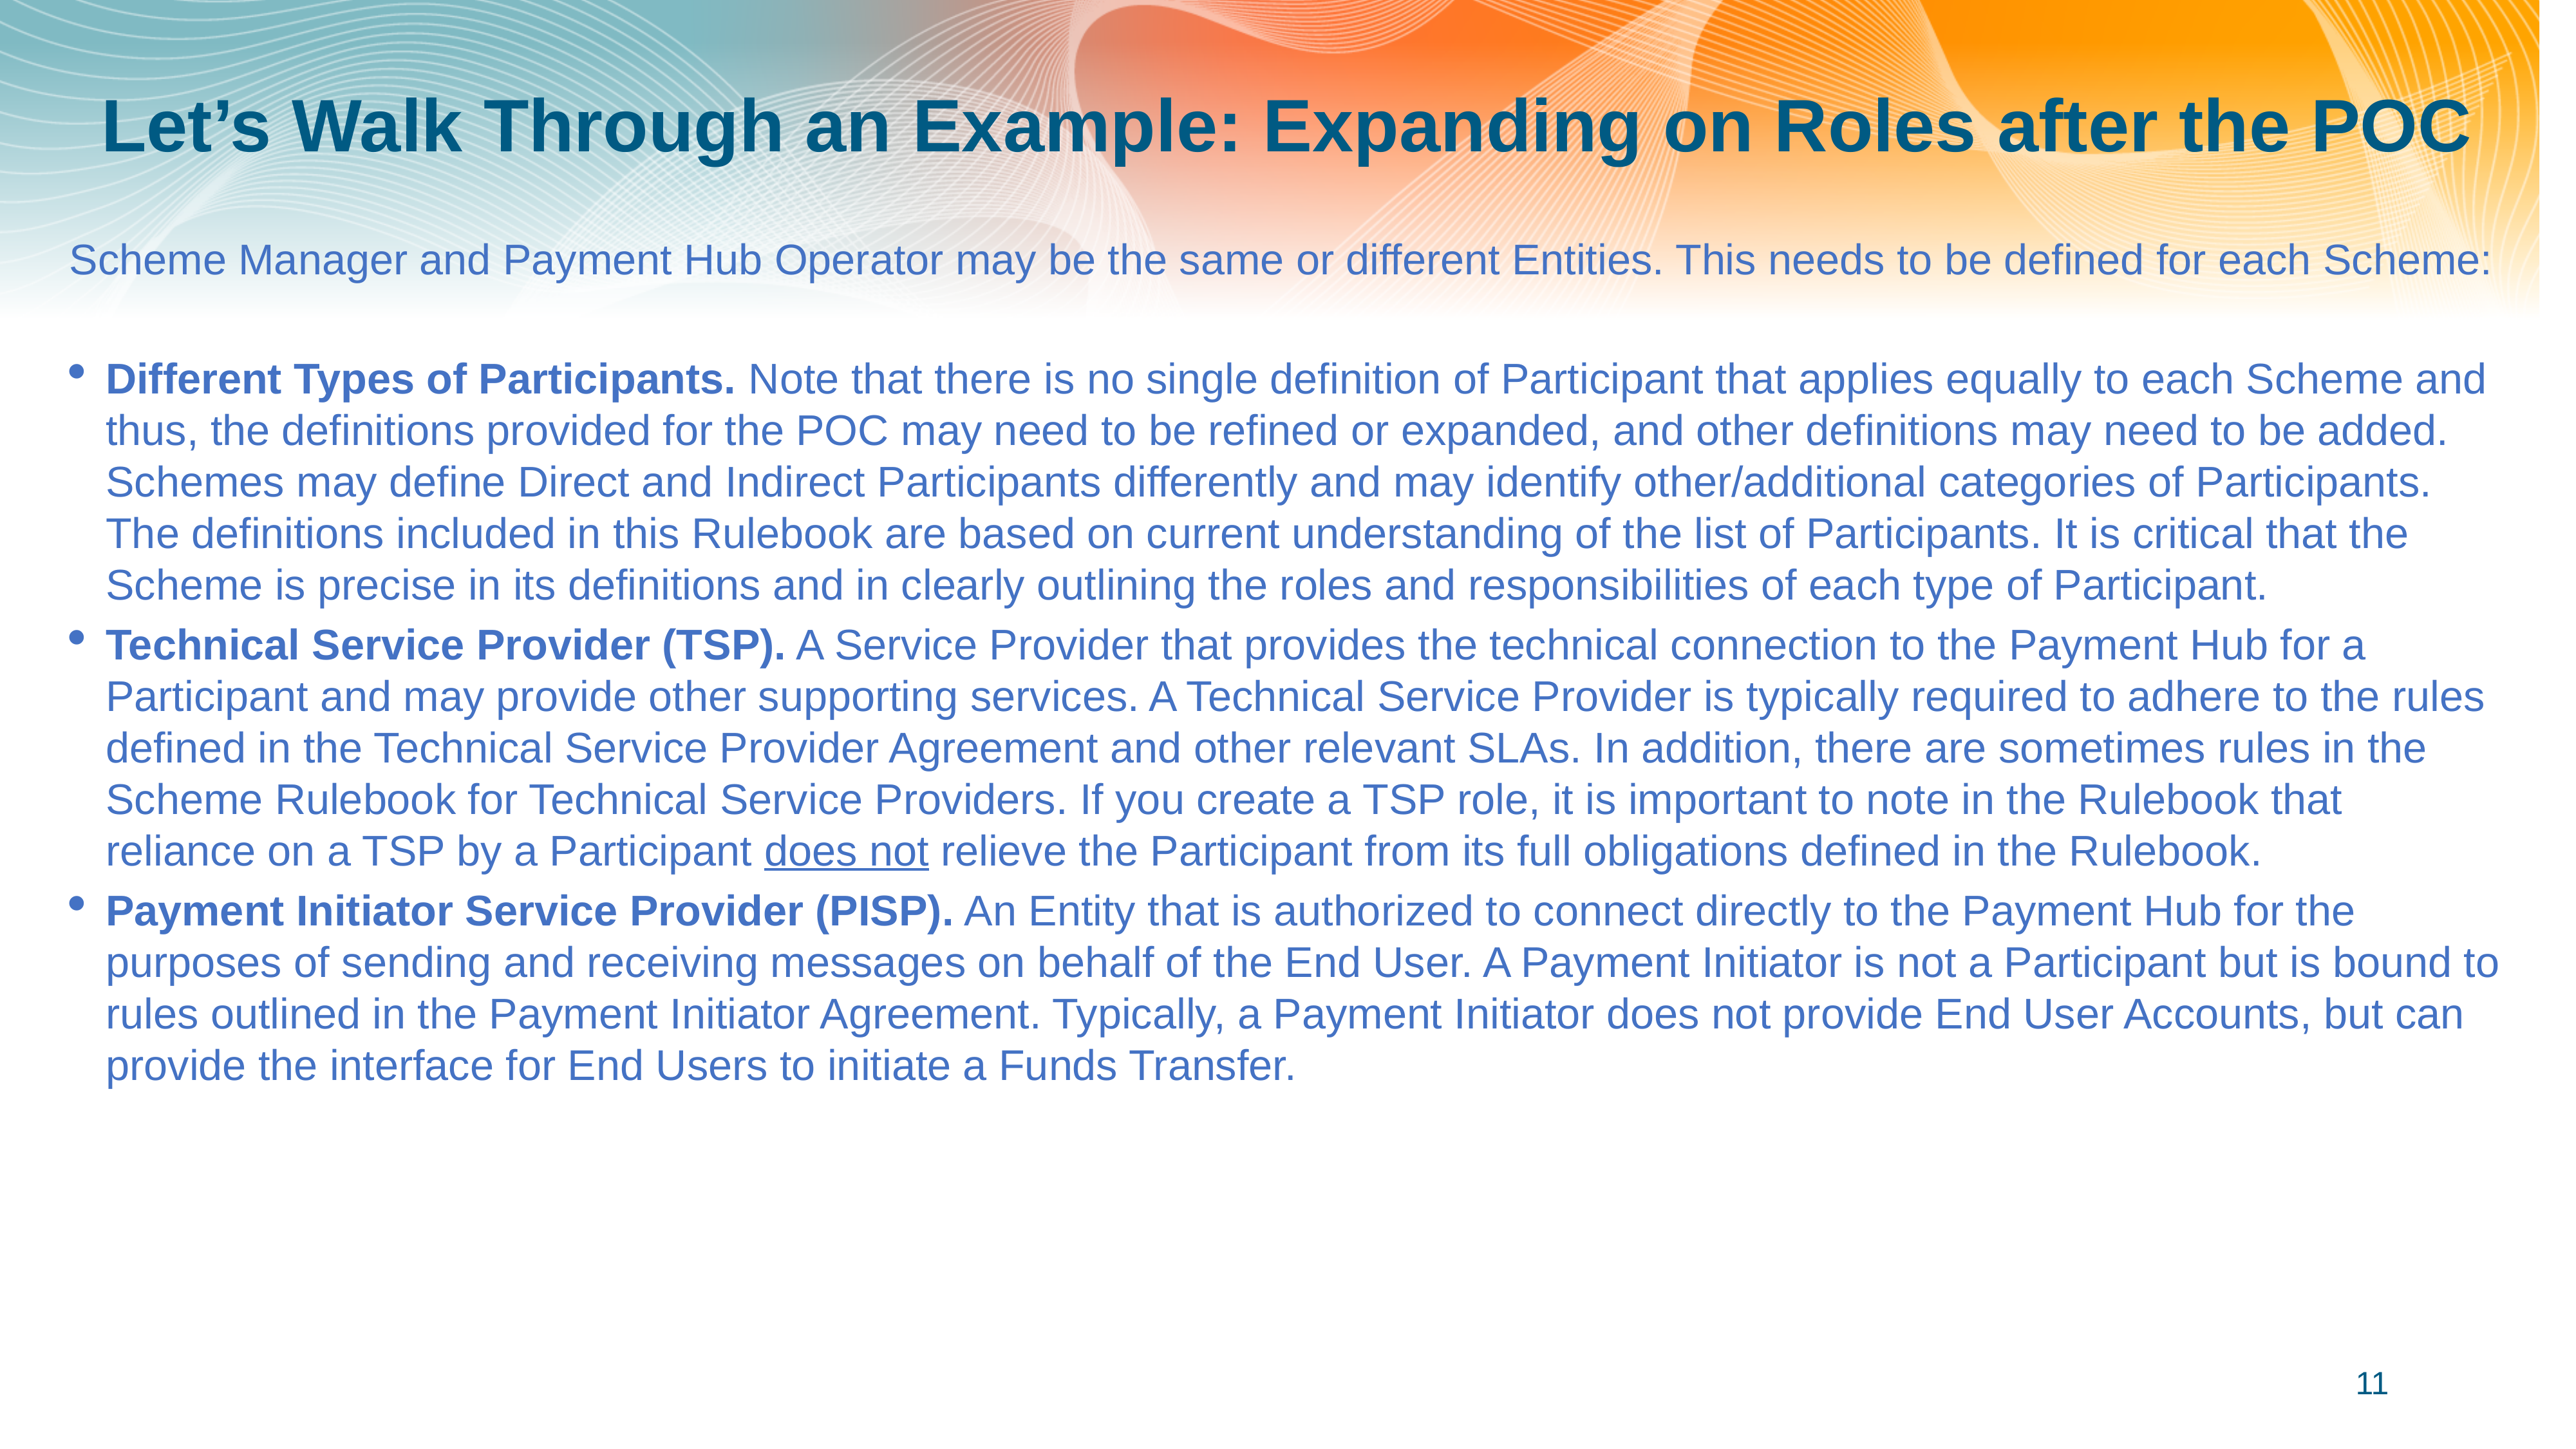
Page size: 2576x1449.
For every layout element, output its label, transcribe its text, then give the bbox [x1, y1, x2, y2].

slide_number 11 [1819, 1343, 2399, 1421]
picture [0, 0, 2540, 1417]
title Let’s Walk Through an Example: Expanding on Roles after the POC [60, 48, 2516, 207]
list Scheme Manager and Payment Hub Operator may be the same or different Entities. This needs to be defined for each Scheme: Different Types of Participants. Note that there is no single definition of Participant that applies equally to each Scheme and thus, the definitions provided for the POC may need to be refined or expanded, and other definitions may need to be added. Schemes may define Direct and Indirect Participants differently and may identify other/additional categories of Participants. The definitions included in this Rulebook are based on current understanding of the list of Participants. It is critical that the Scheme is precise in its definitions and in clearly outlining the roles and responsibilities of each type of Participant. Technical Service Provider (TSP). A Service Provider that provides the technical connection to the Payment Hub for a Participant and may provide other supporting services. A Technical Service Provider is typically required to adhere to the rules defined in the Technical Service Provider Agreement and other relevant SLAs. In addition, there are sometimes rules in the Scheme Rulebook for Technical Service Providers. If you create a TSP role, it is important to note in the Rulebook that reliance on a TSP by a Participant does not relieve the Participant from its full obligations defined in the Rulebook. Payment Initiator Service Provider (PISP). An Entity that is authorized to connect directly to the Payment Hub for the purposes of sending and receiving messages on behalf of the End User. A Payment Initiator is not a Participant but is bound to rules outlined in the Payment Initiator Agreement. Typically, a Payment Initiator does not provide End User Accounts, but can provide the interface for End Users to initiate a Funds Transfer. [60, 226, 2516, 1305]
